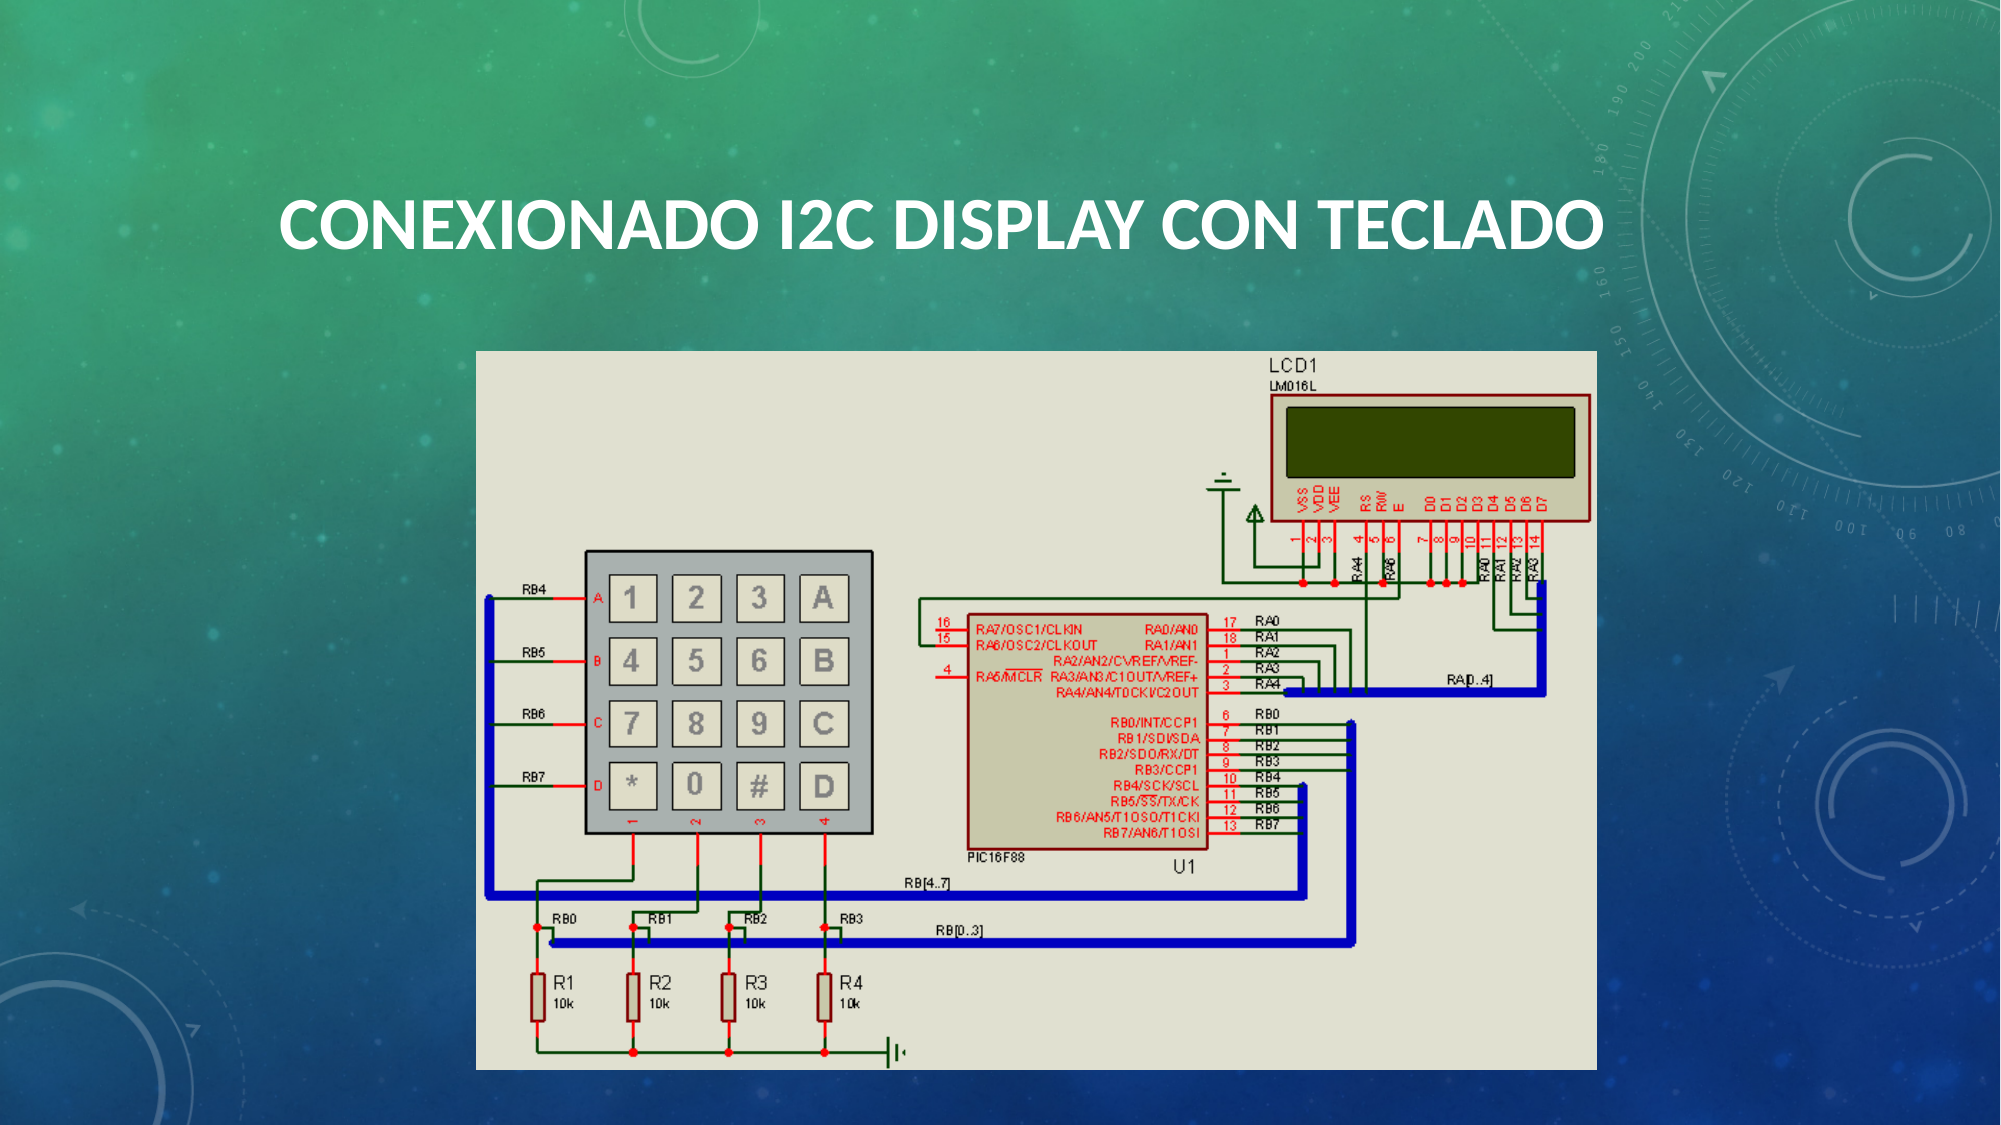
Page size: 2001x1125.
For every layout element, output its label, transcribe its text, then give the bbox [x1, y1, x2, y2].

picture [0, 0, 2001, 1125]
title CONEXIONADO I2C DISPLAY CON TECLADO [112, 99, 1775, 339]
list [476, 350, 1597, 1070]
